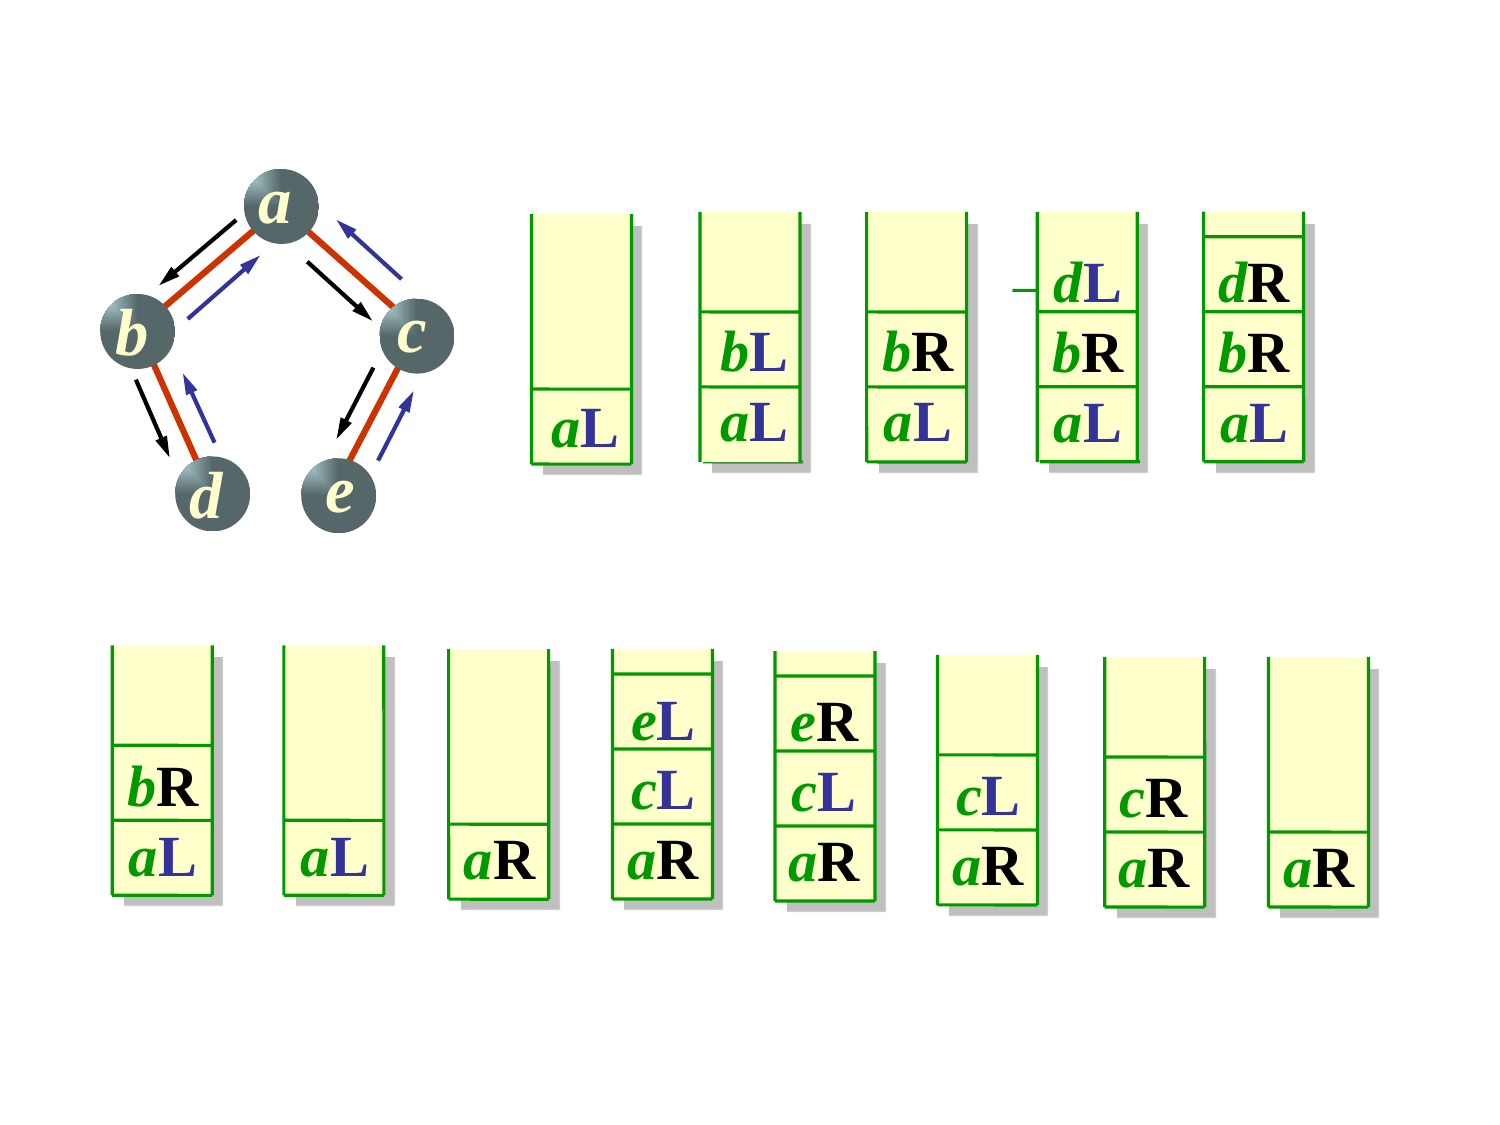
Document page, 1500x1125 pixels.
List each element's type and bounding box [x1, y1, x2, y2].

text_box [773, 650, 876, 902]
text_box [699, 211, 804, 463]
text_box [1102, 656, 1205, 908]
text_box [1036, 211, 1141, 463]
text_box [1268, 656, 1371, 908]
text_box [531, 213, 635, 467]
text_box [283, 645, 385, 896]
text_box [849, 211, 987, 463]
text_box [448, 648, 551, 900]
text_box [99, 148, 455, 540]
text_box [111, 645, 214, 896]
text_box [937, 654, 1040, 906]
text_box [1203, 211, 1306, 463]
text_box [612, 648, 715, 900]
